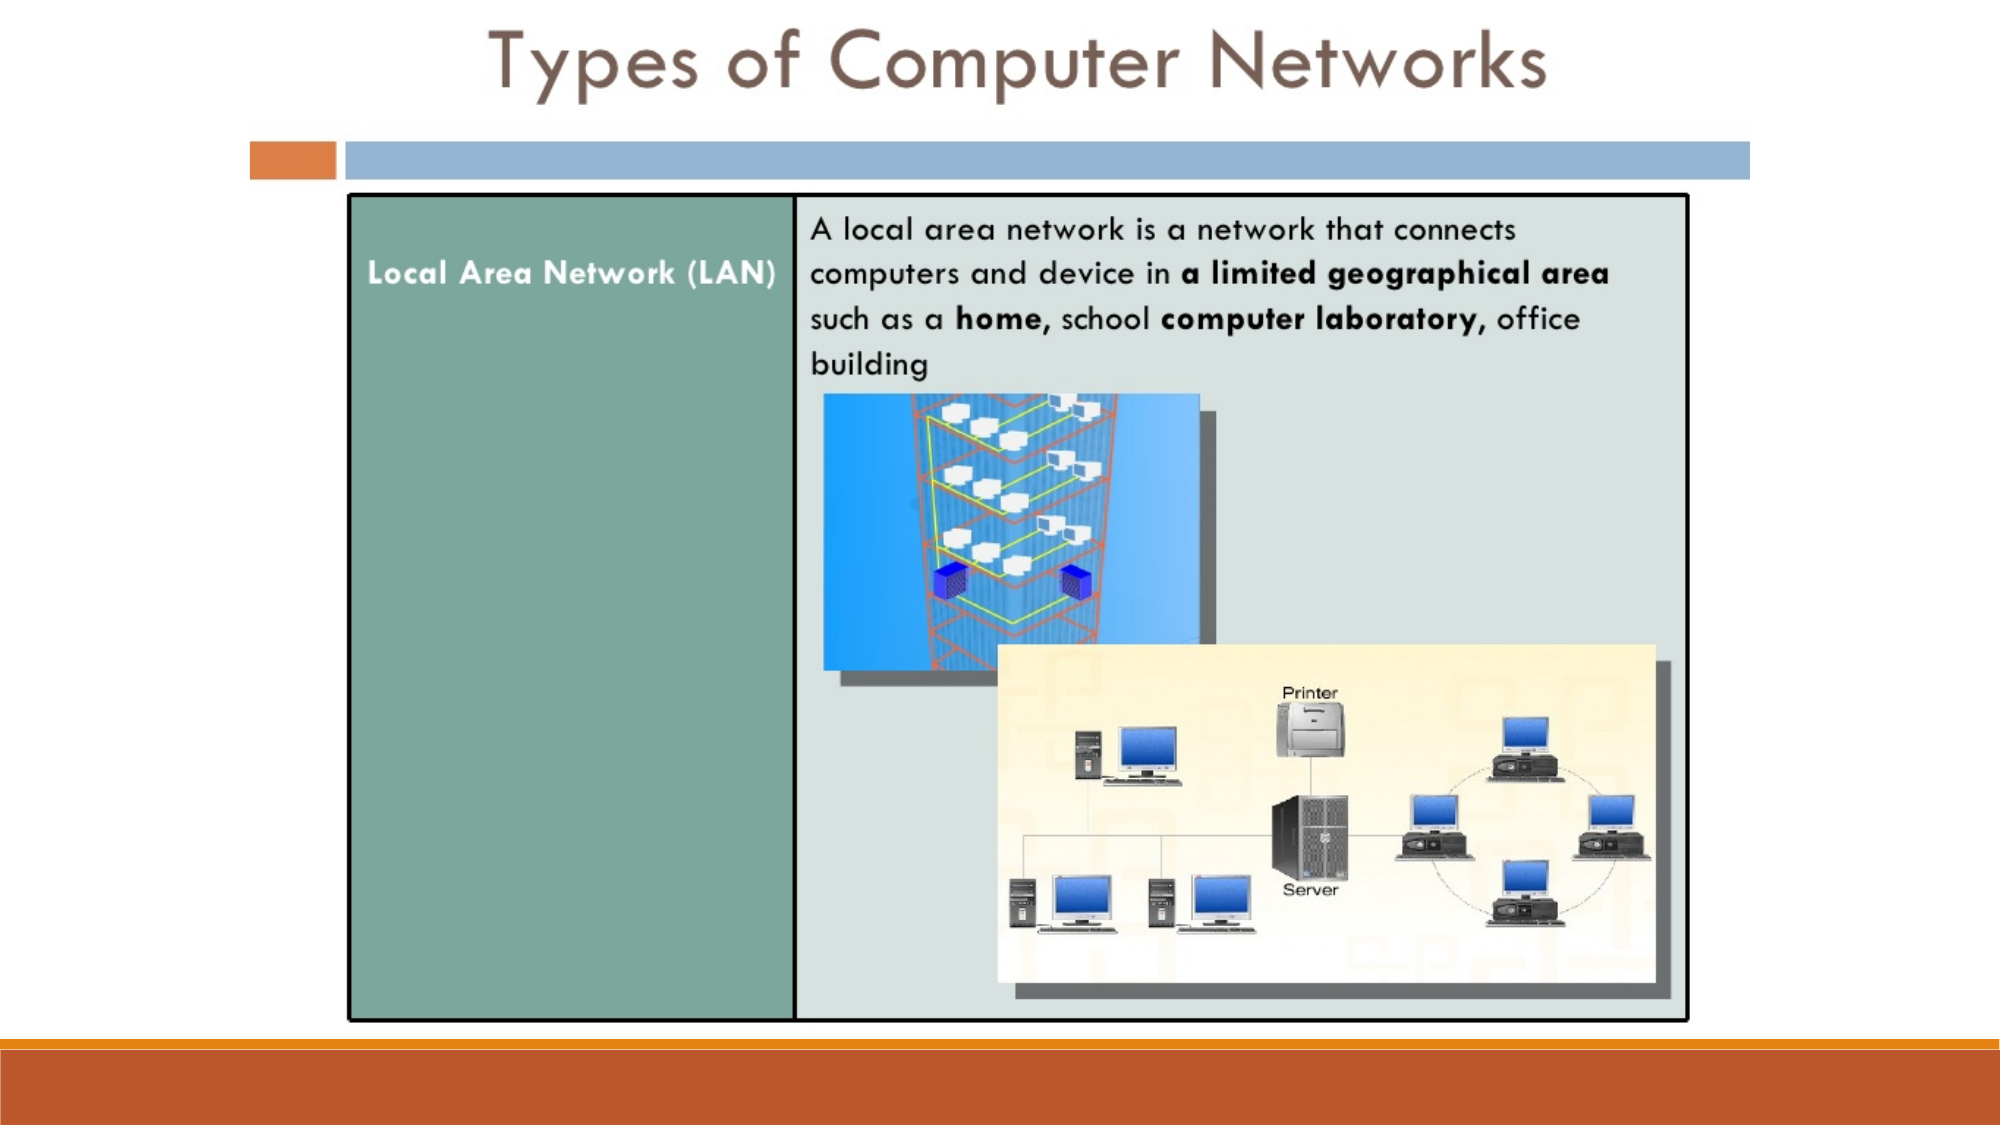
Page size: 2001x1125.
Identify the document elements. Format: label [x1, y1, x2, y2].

picture [249, 1, 1751, 1038]
